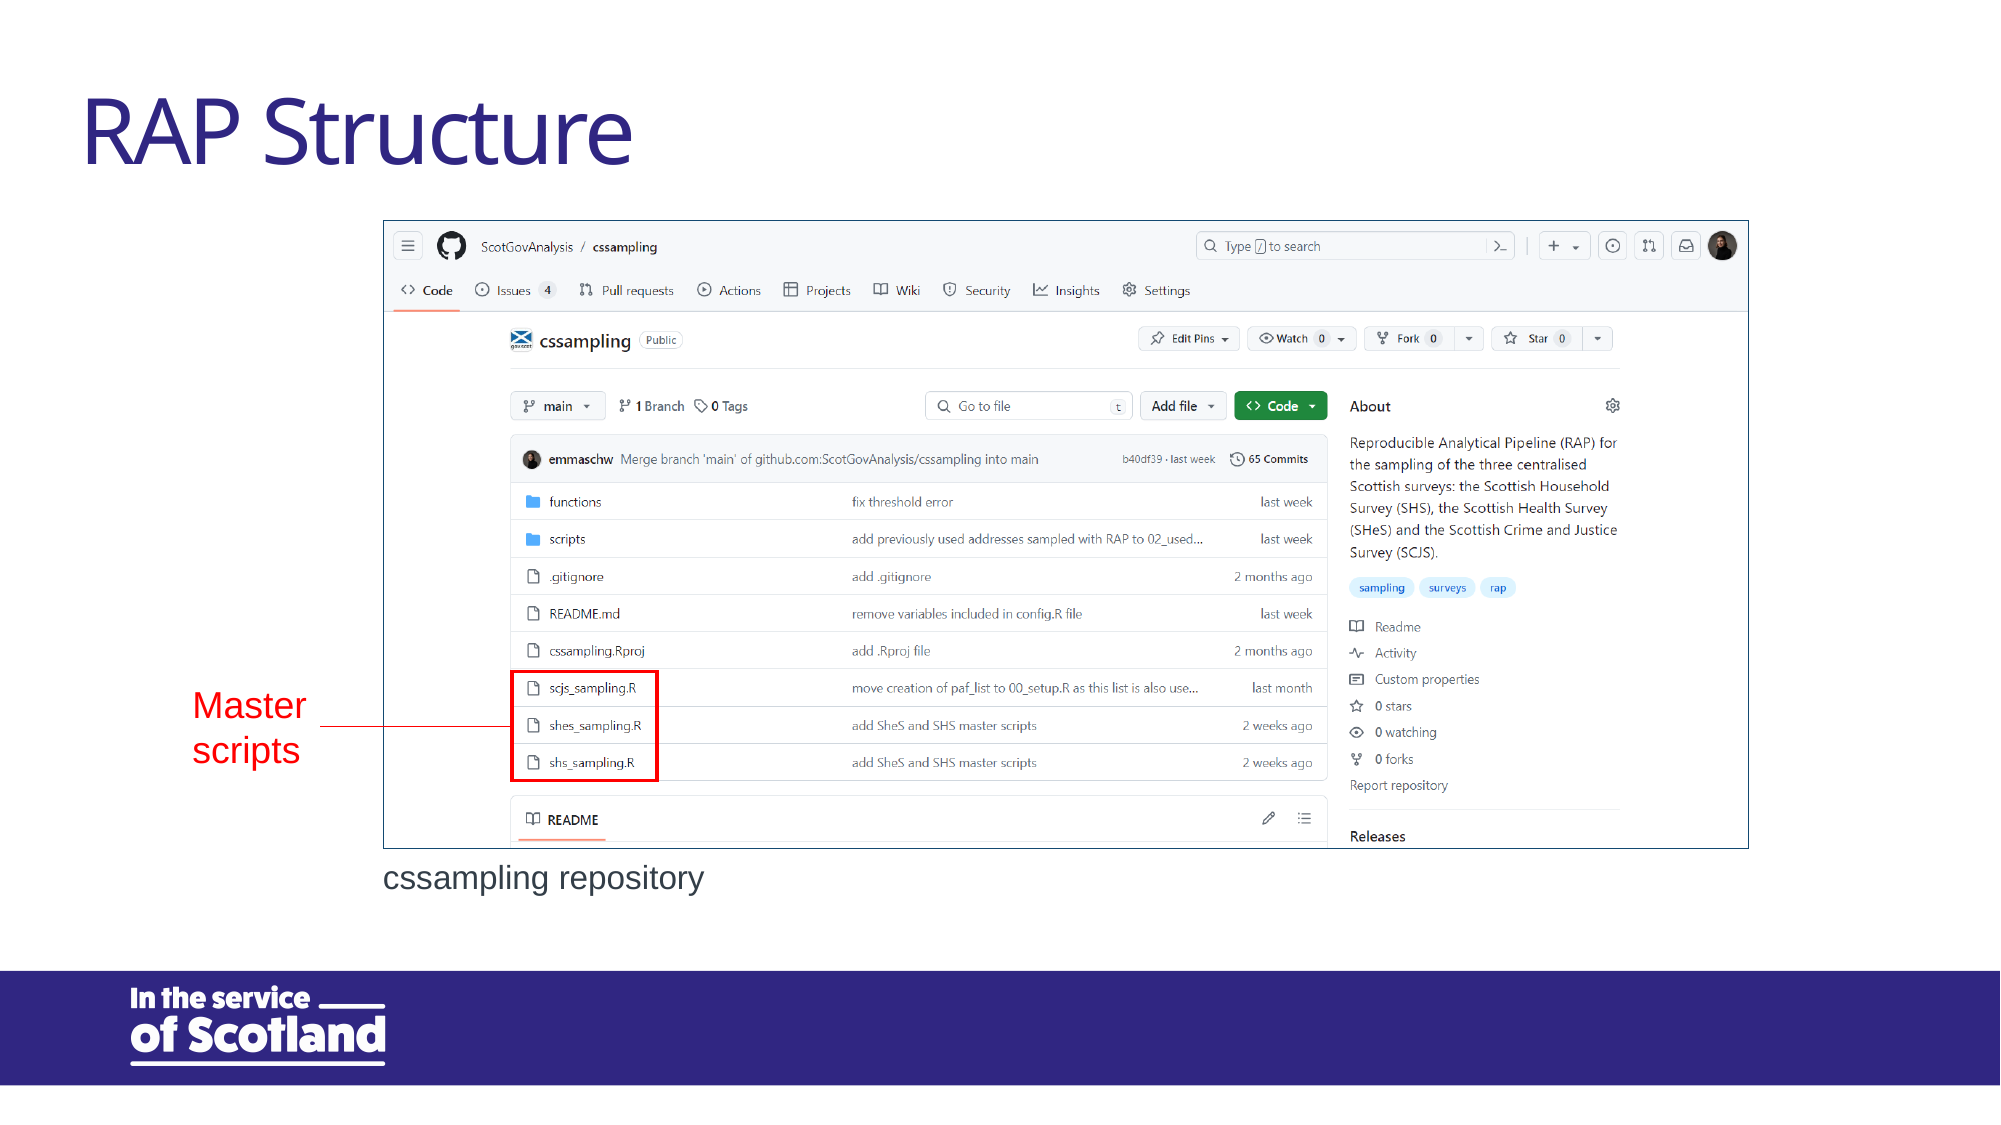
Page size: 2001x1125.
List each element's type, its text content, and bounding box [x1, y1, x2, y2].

title RAP Structure [79, 85, 1684, 204]
text_box Master scripts [177, 673, 319, 778]
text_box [319, 220, 1749, 905]
picture [130, 983, 387, 1066]
